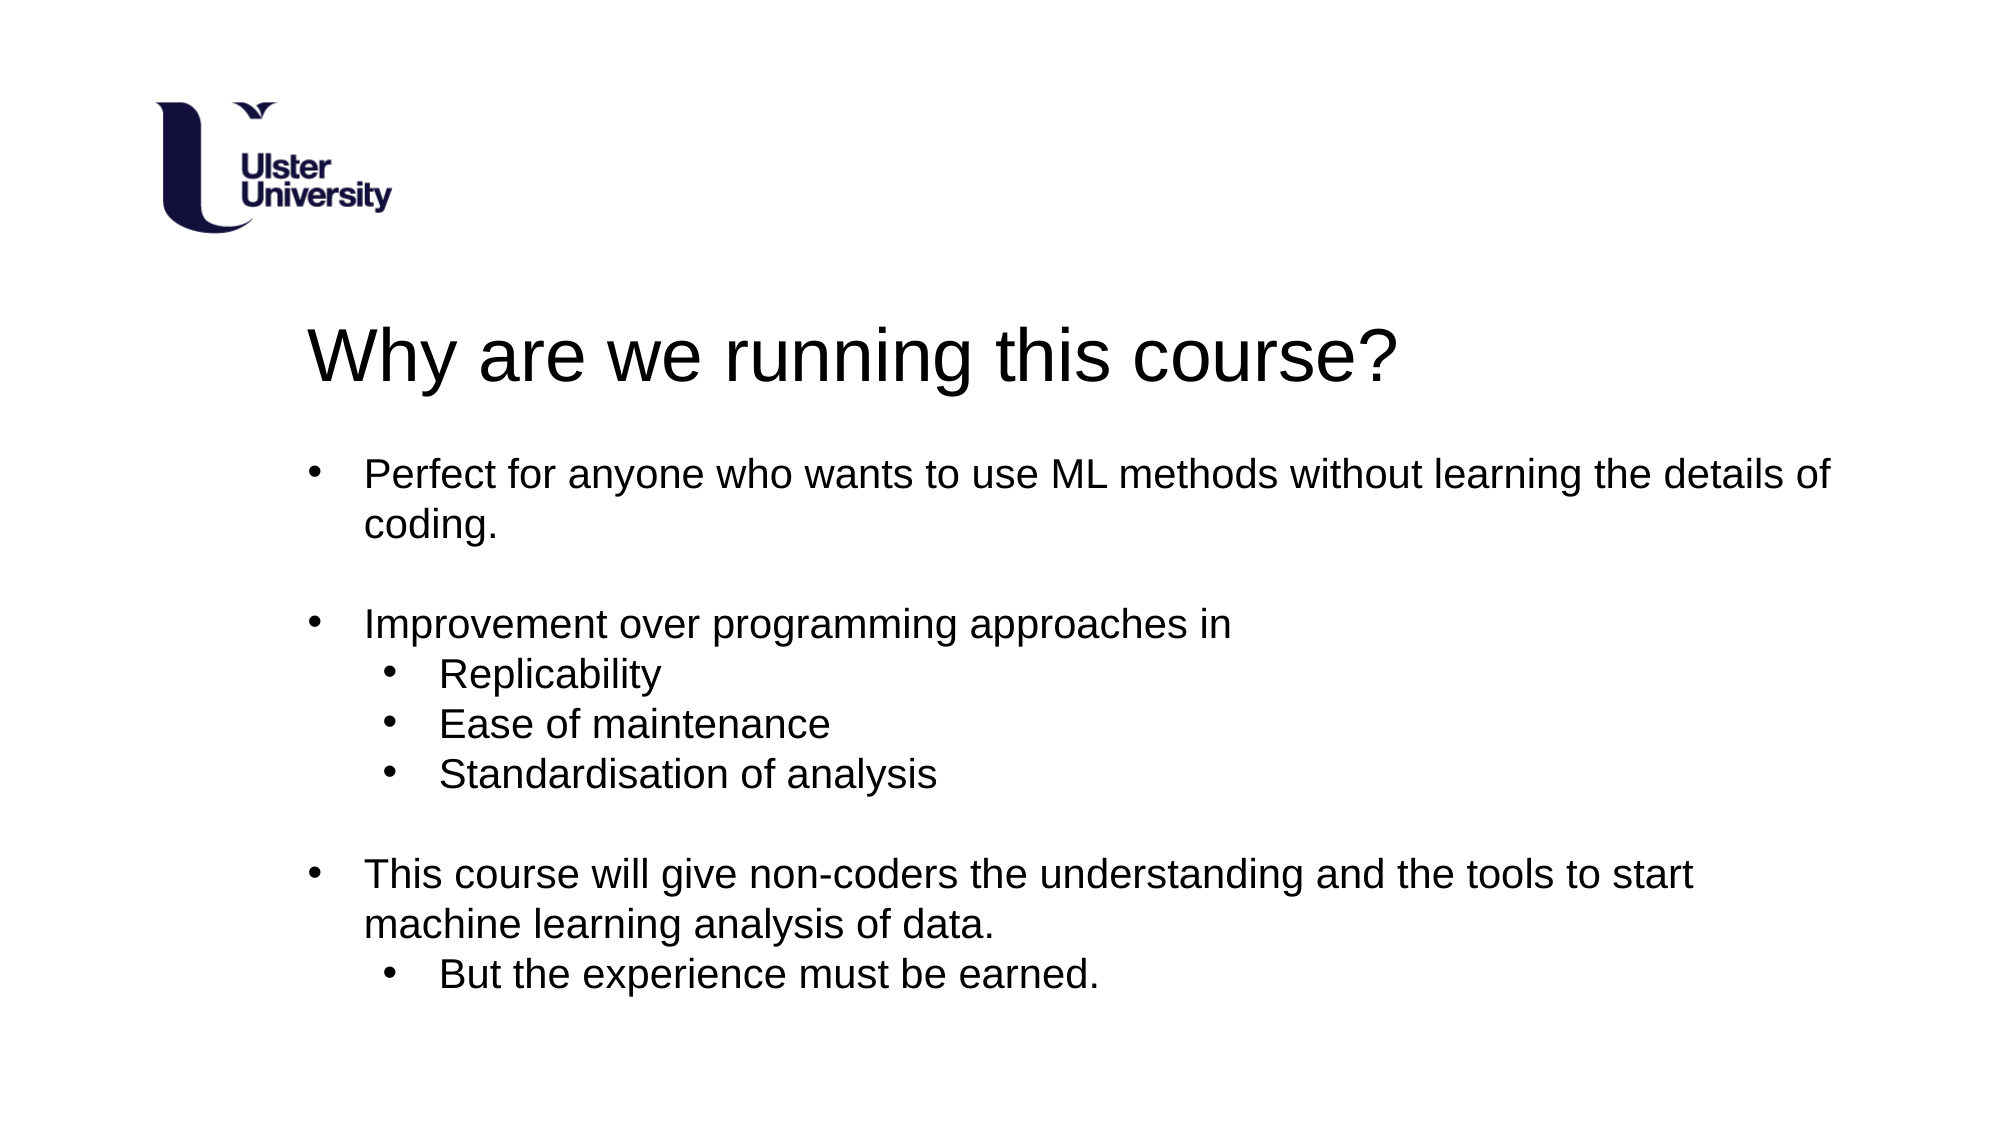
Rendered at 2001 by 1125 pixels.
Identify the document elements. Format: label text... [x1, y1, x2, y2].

picture [113, 50, 438, 278]
text_box Why are we running this course? Perfect for anyone who wants to use ML methods without learning the details of coding. Improvement over programming approaches in Replicability Ease of maintenance Standardisation of analysis This course will give non-coders the understanding and the tools to start machine learning analysis of data. But the experience must be earned. [292, 299, 1853, 1055]
